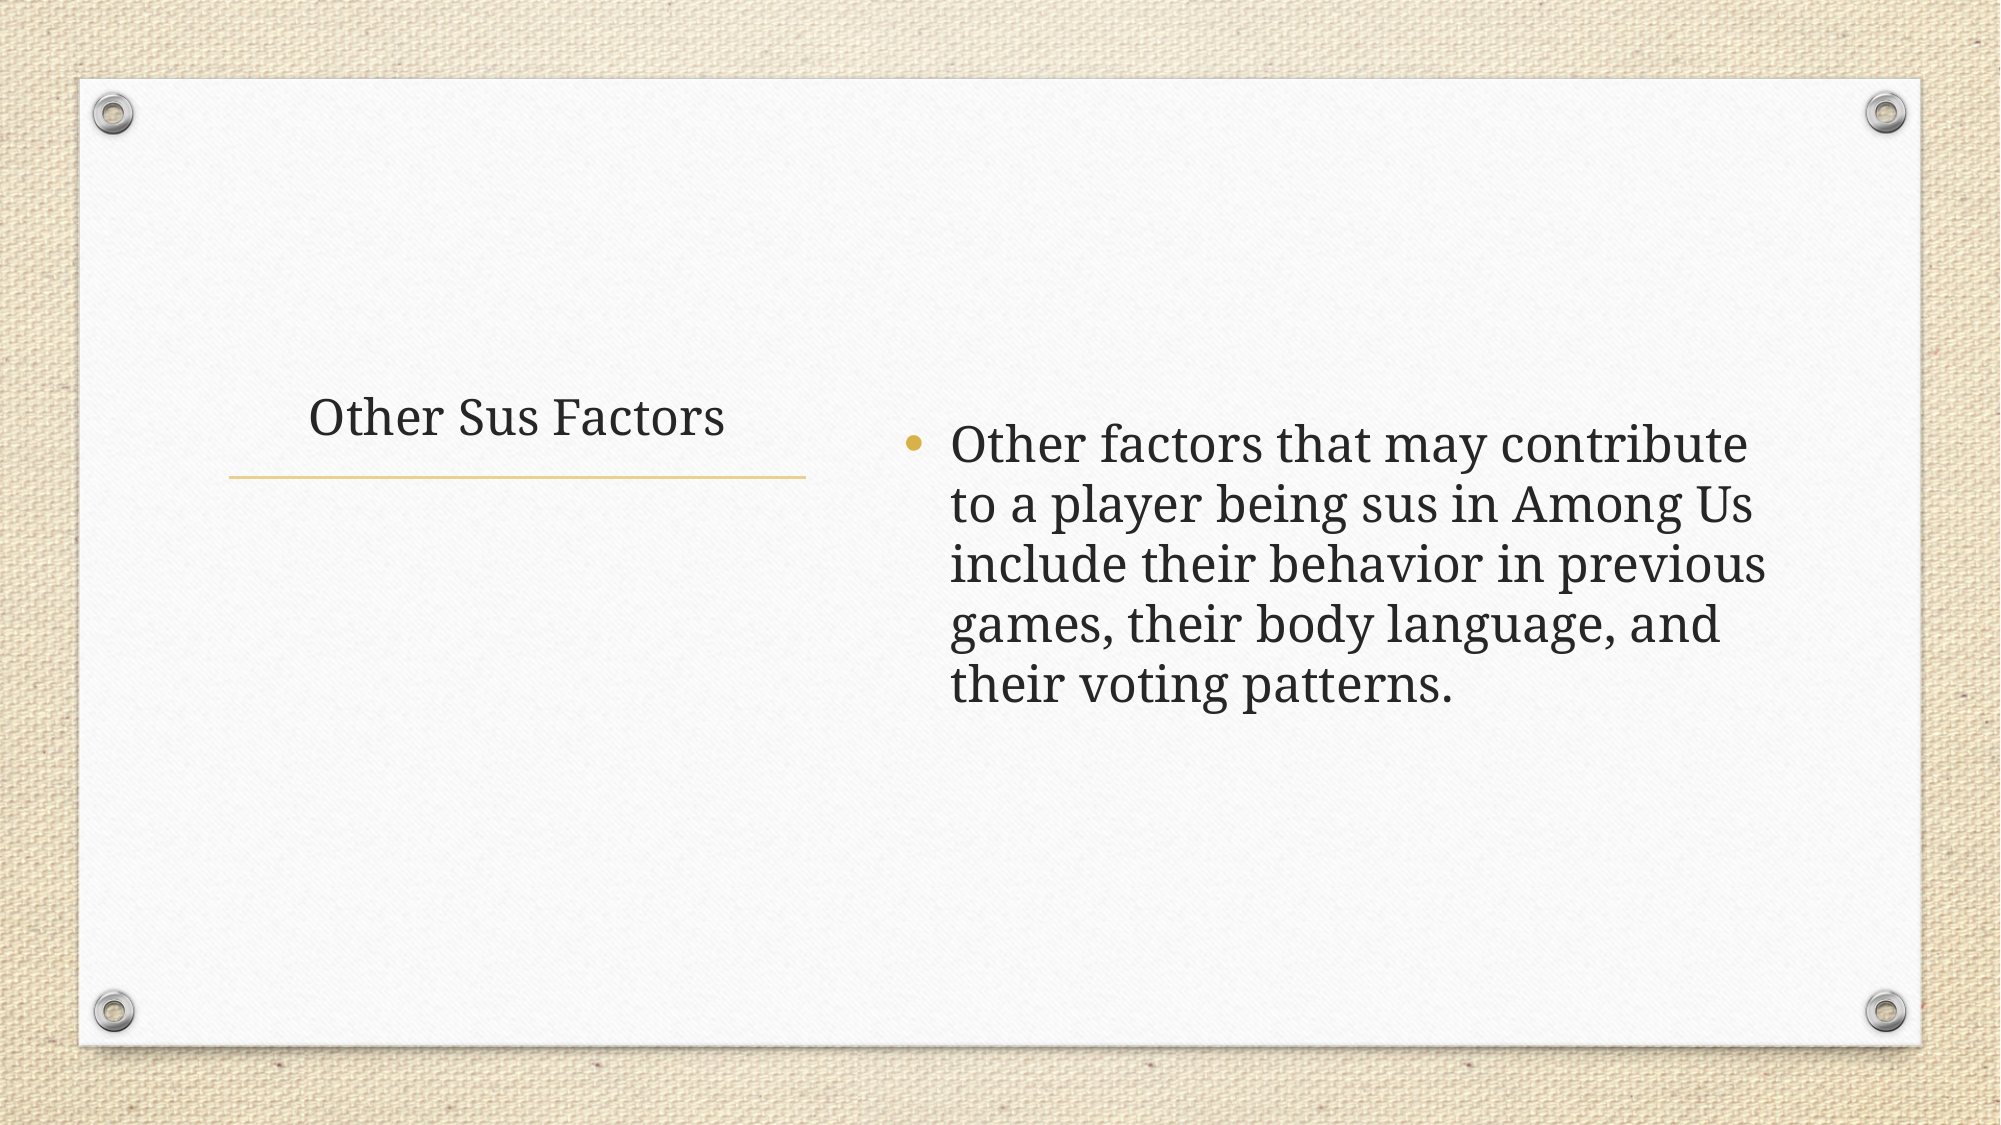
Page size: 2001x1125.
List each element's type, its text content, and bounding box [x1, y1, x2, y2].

list Other factors that may contribute to a player being sus in Among Us include their behavior in previous games, their body language, and their voting patterns. [888, 161, 1787, 964]
picture [0, 0, 2001, 1125]
title Other Sus Factors [212, 227, 823, 453]
